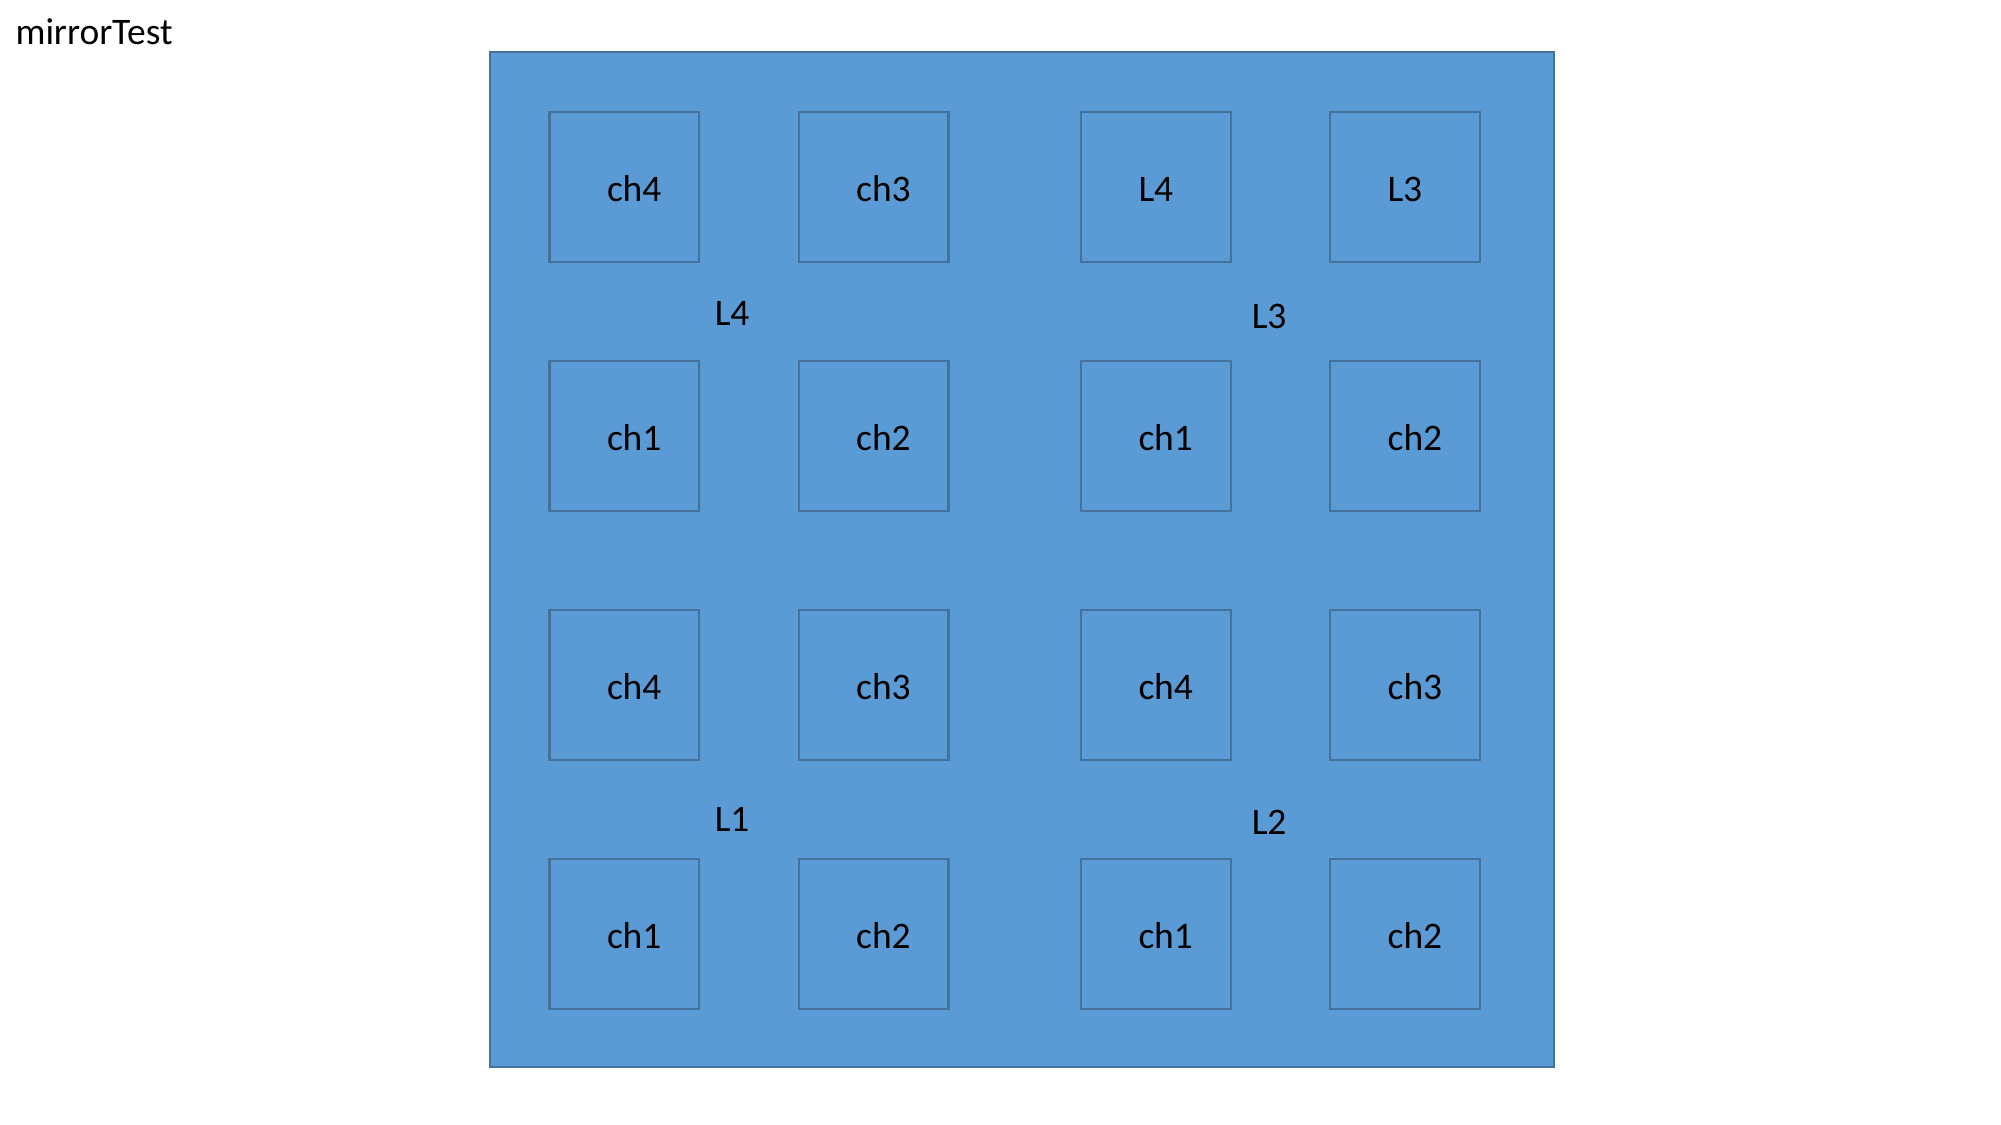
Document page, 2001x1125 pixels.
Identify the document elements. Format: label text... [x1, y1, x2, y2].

text_box ch1 [592, 903, 677, 964]
text_box [548, 111, 700, 263]
text_box [548, 609, 700, 761]
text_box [591, 156, 927, 467]
text_box L1 [700, 786, 765, 847]
text_box ch3 [841, 654, 926, 715]
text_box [1080, 111, 1480, 511]
text_box ch2 [841, 903, 926, 964]
text_box [798, 360, 950, 512]
text_box [798, 111, 950, 263]
text_box [548, 360, 700, 512]
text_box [1123, 156, 1458, 467]
text_box [489, 51, 1555, 1068]
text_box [1123, 654, 1458, 965]
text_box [1080, 610, 1480, 1009]
text_box mirrorTest [0, 0, 188, 60]
text_box [548, 858, 700, 1010]
text_box ch4 [592, 654, 677, 715]
text_box [798, 858, 950, 1010]
text_box [798, 609, 950, 761]
